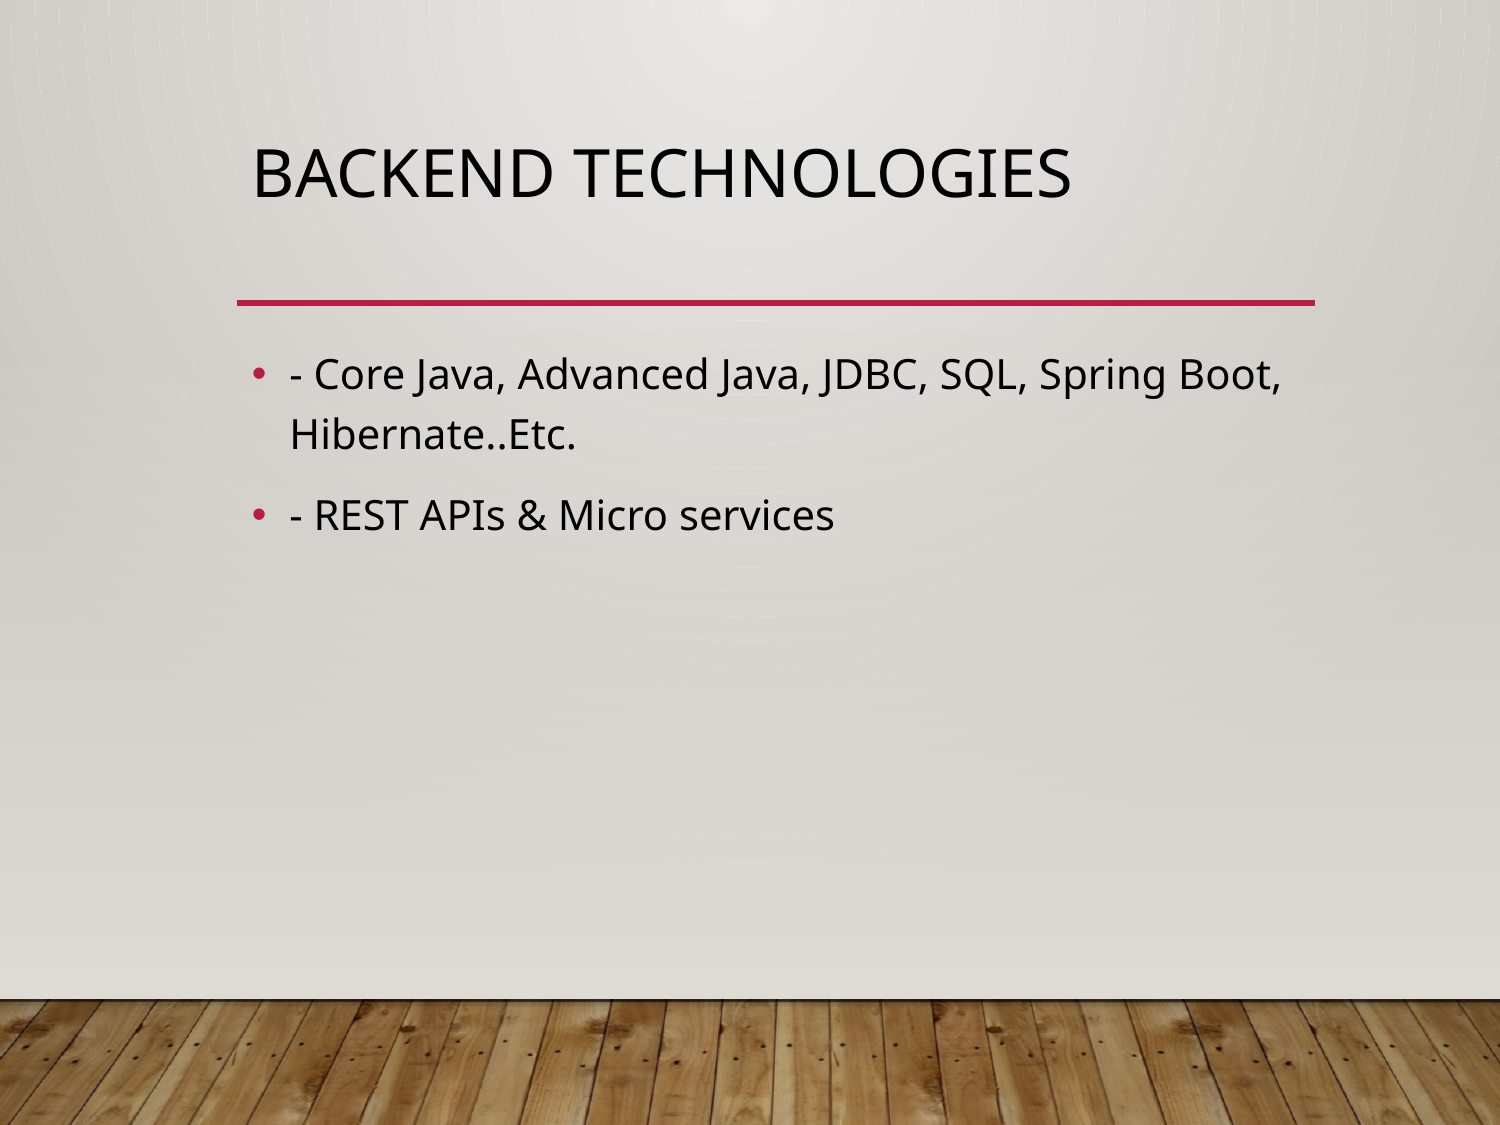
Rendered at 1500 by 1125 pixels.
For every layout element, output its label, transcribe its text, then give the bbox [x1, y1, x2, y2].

list - Core Java, Advanced Java, JDBC, SQL, Spring Boot, Hibernate..Etc. - REST APIs & Micro services [236, 330, 1315, 897]
picture [0, 999, 1500, 1125]
title Backend Technologies [236, 131, 1315, 305]
